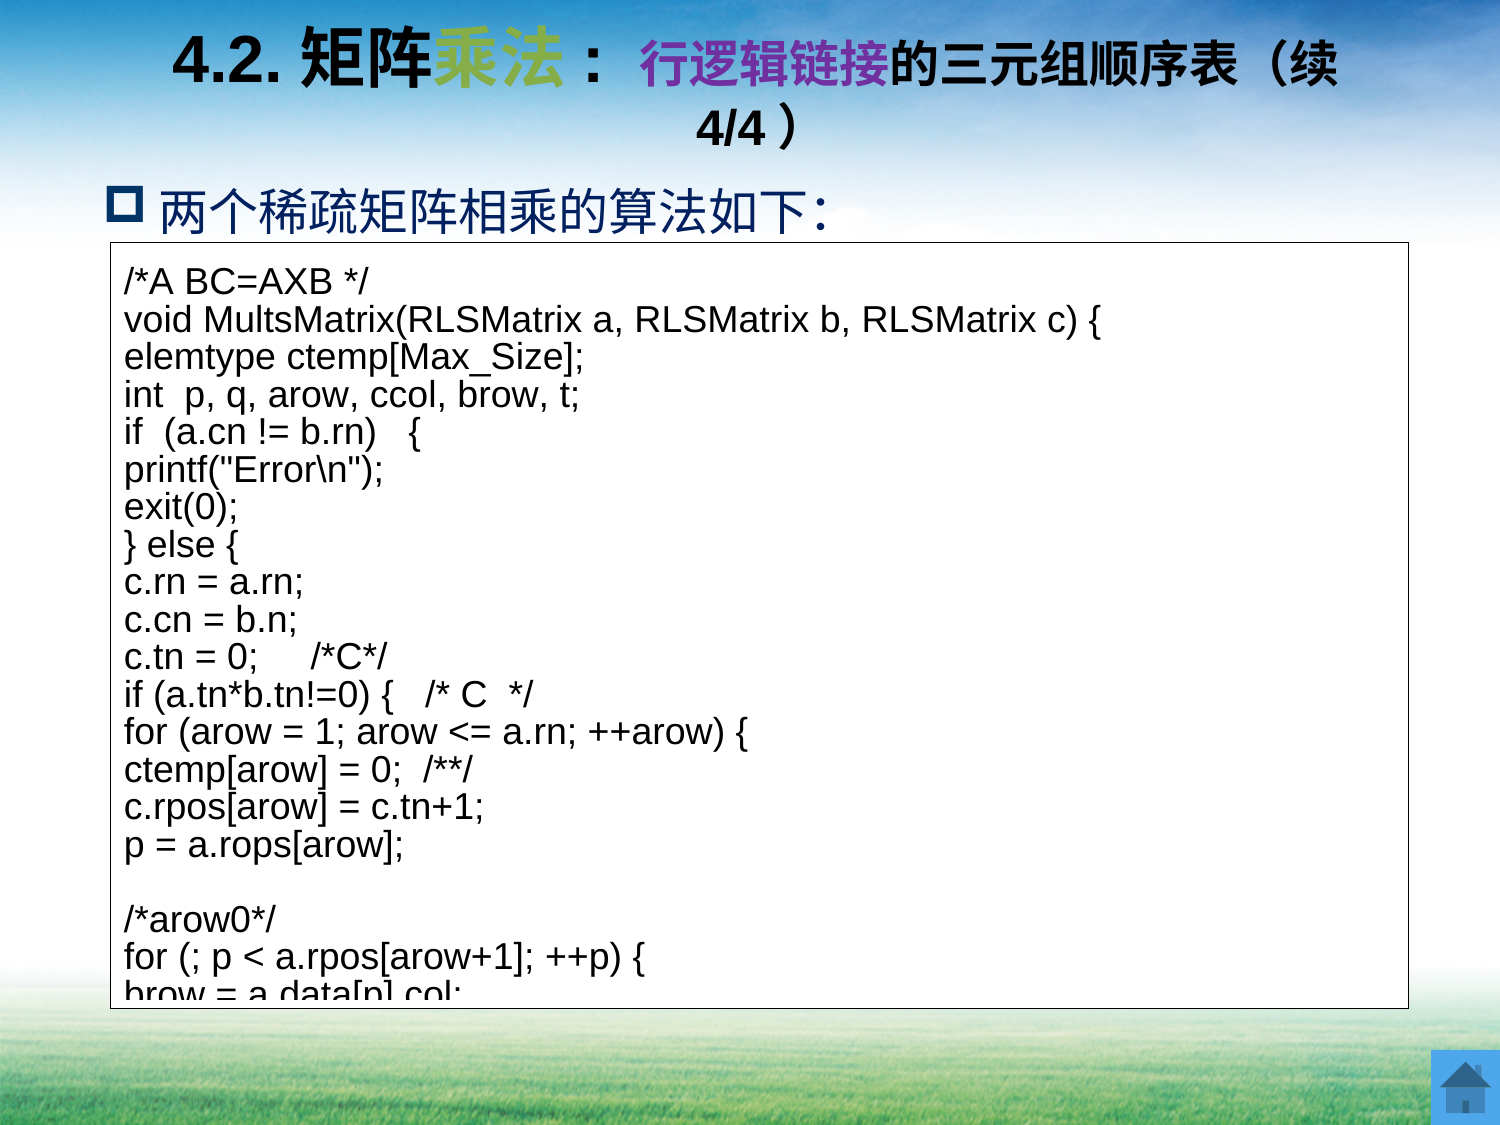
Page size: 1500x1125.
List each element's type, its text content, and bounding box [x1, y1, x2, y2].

picture [0, 0, 1500, 1125]
title 4.2.矩阵乘法: 行逻辑链接的三元组顺序表（续4/4） [123, 45, 1400, 126]
list 两个稀疏矩阵相乘的算法如下： [87, 160, 1432, 1050]
text_box [1429, 1048, 1500, 1125]
